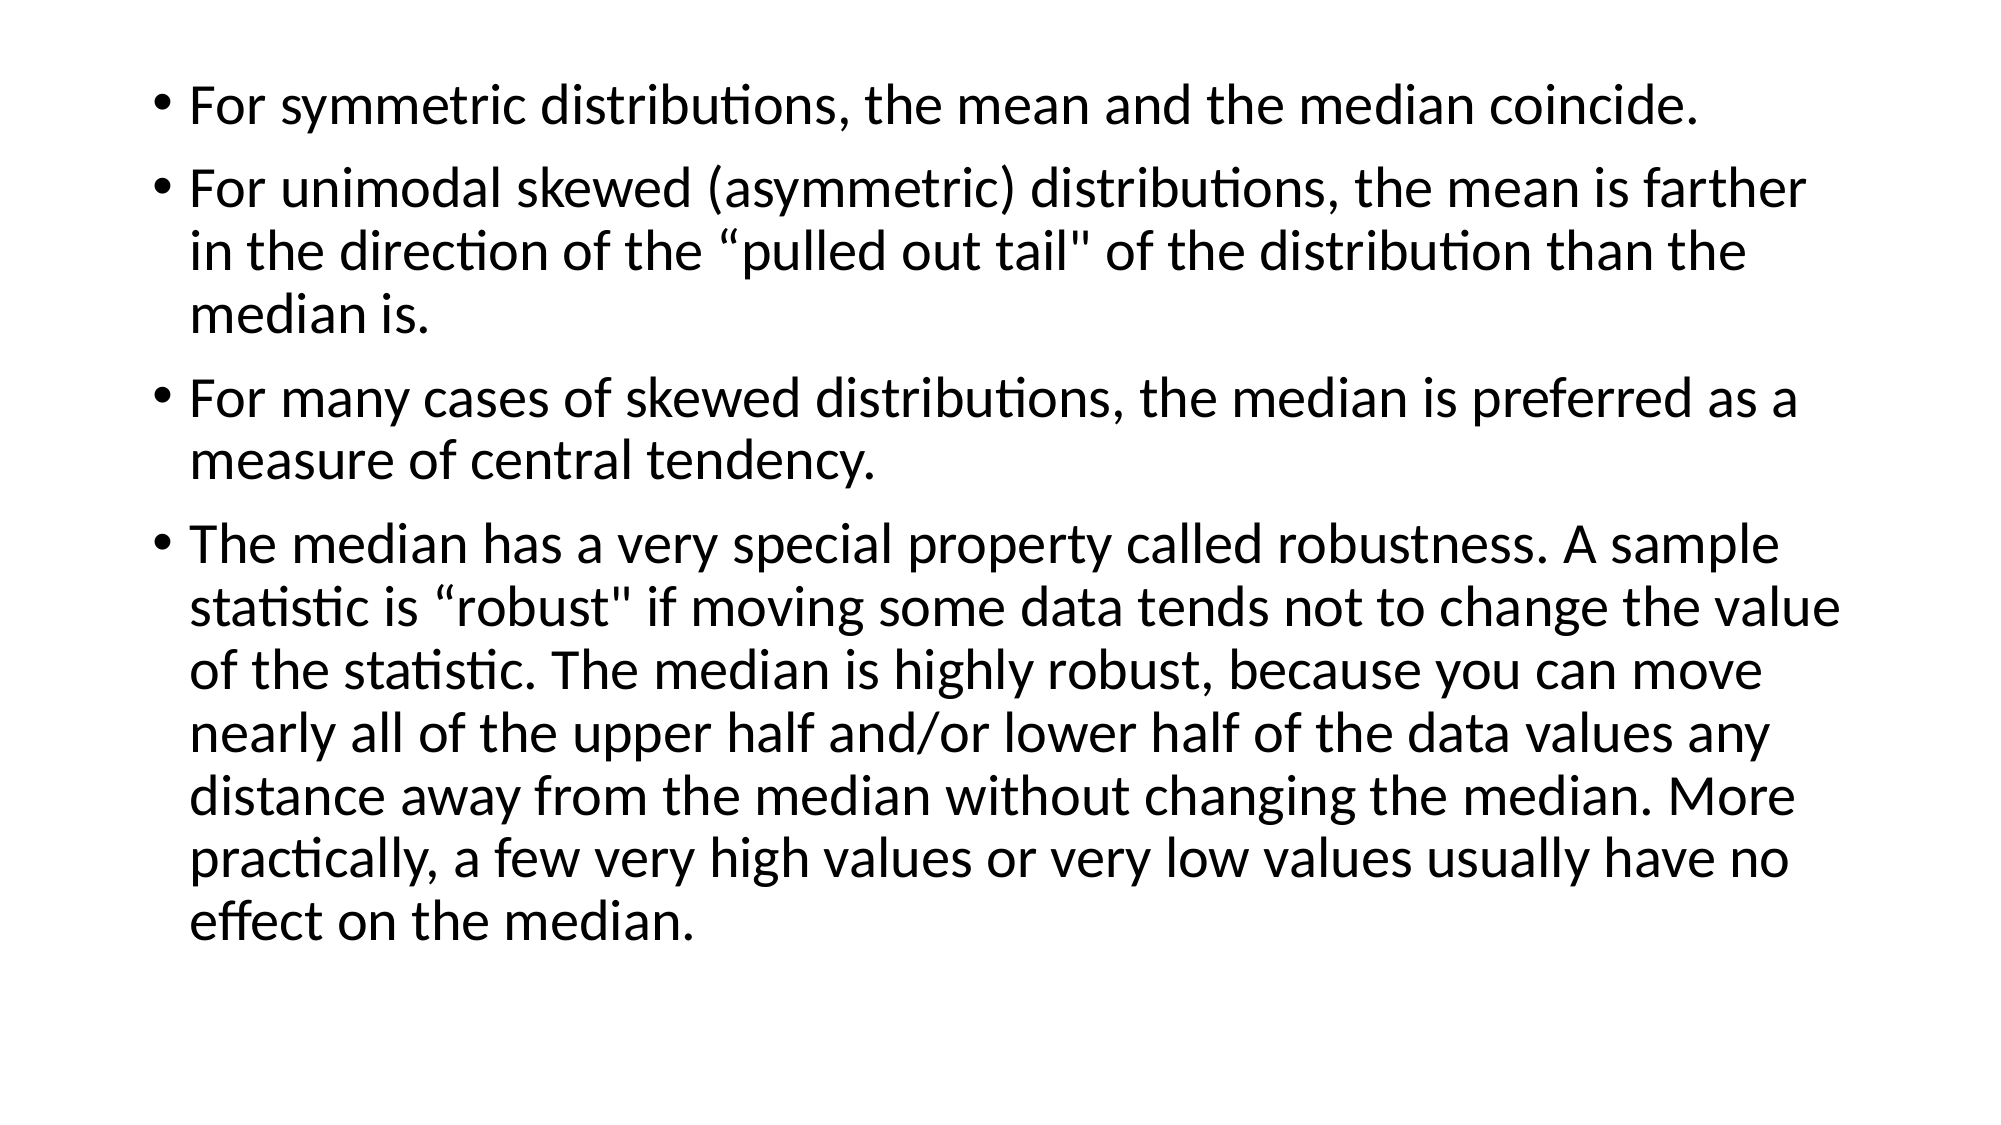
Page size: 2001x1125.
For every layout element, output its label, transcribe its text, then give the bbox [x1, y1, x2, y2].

list For symmetric distributions, the mean and the median coincide. For unimodal skewed (asymmetric) distributions, the mean is farther in the direction of the “pulled out tail" of the distribution than the median is. For many cases of skewed distributions, the median is preferred as a measure of central tendency. The median has a very special property called robustness. A sample statistic is “robust" if moving some data tends not to change the value of the statistic. The median is highly robust, because you can move nearly all of the upper half and/or lower half of the data values any distance away from the median without changing the median. More practically, a few very high values or very low values usually have no effect on the median. [137, 66, 1863, 1014]
